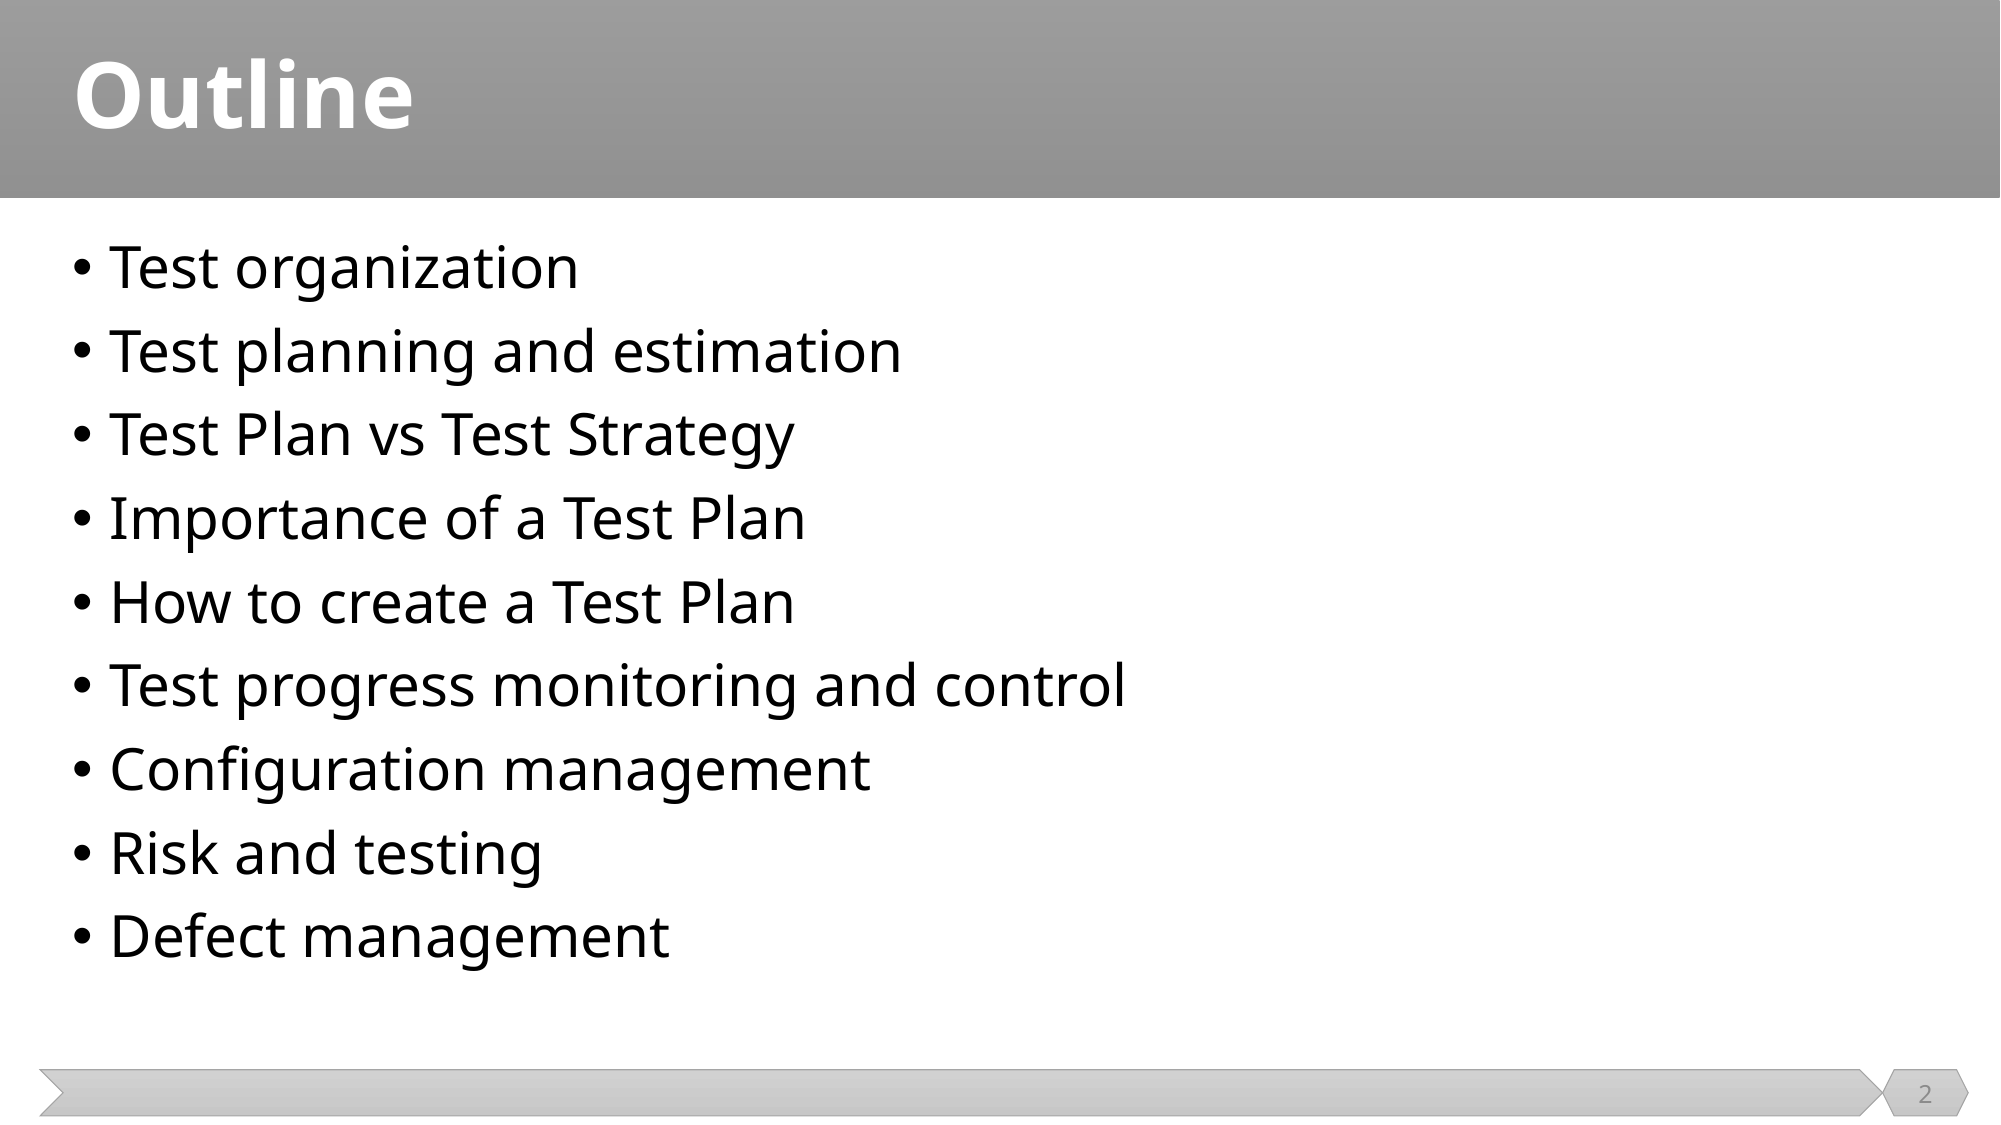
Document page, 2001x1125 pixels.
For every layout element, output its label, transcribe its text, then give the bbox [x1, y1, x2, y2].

title Outline [56, 0, 1969, 199]
slide_number 2 [1882, 1065, 1969, 1125]
list Test organization Test planning and estimation Test Plan vs Test Strategy Importance of a Test Plan How to create a Test Plan Test progress monitoring and control Configuration management Risk and testing Defect management [56, 230, 1969, 1010]
